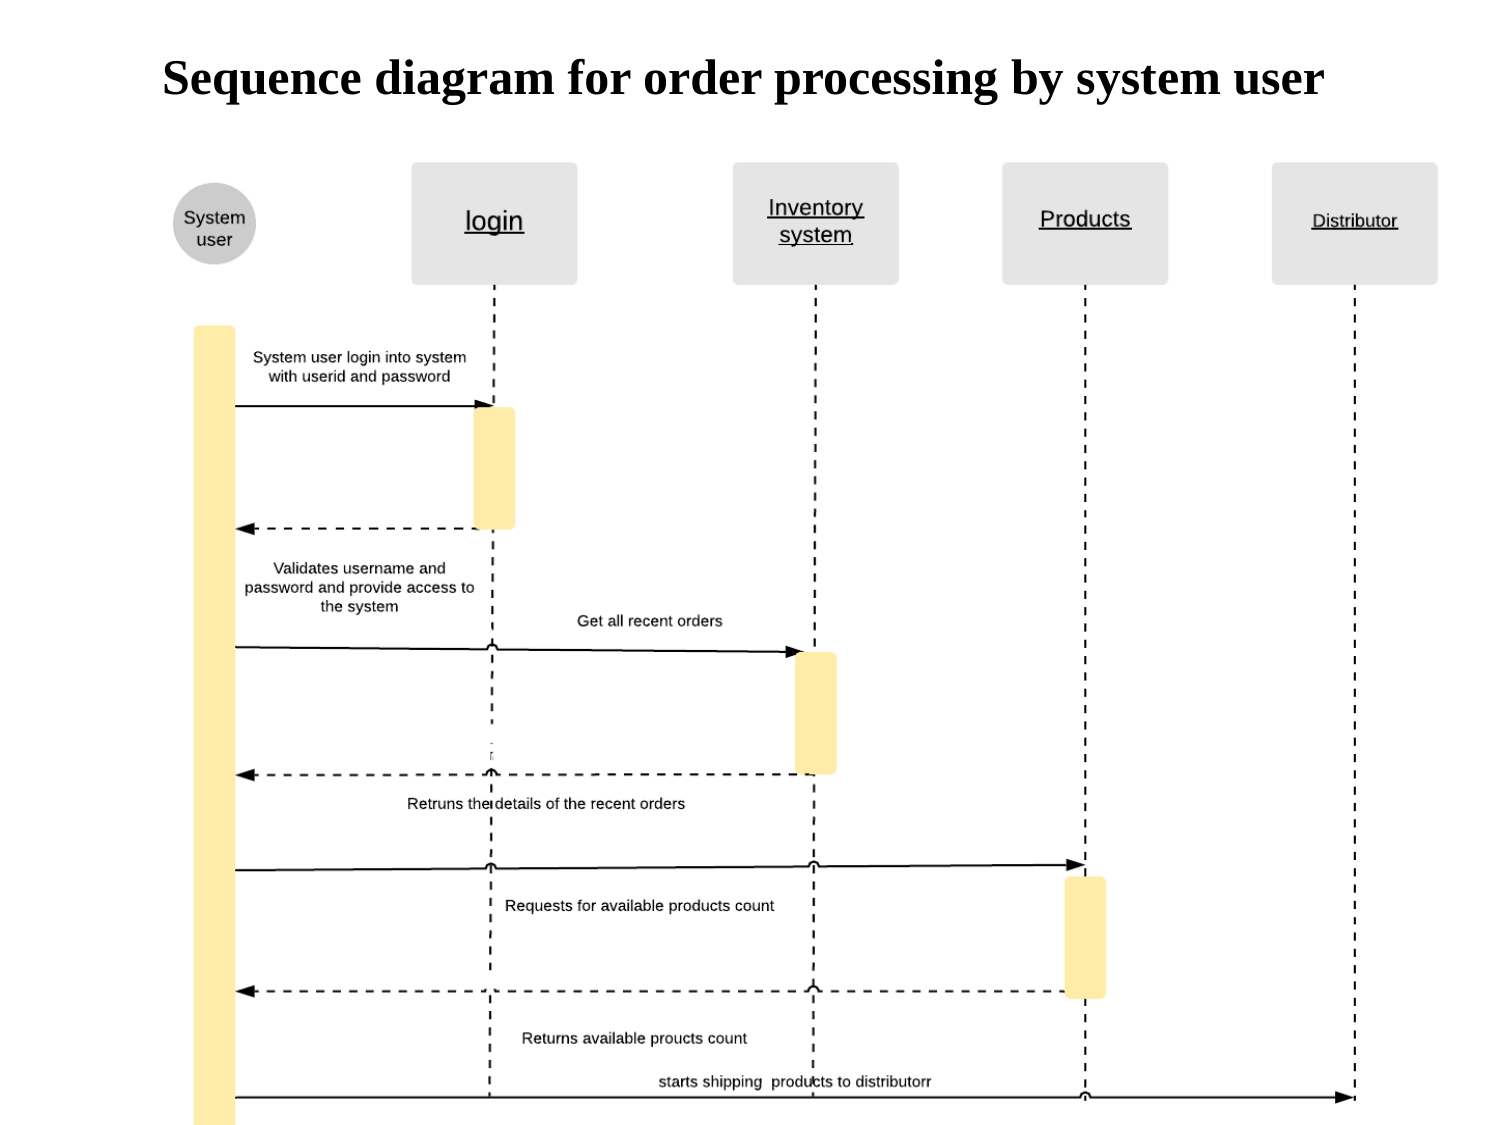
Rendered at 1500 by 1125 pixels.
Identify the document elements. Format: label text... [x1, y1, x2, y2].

text_box Sequence diagram for order processing by system user [112, 37, 1375, 113]
picture [87, 137, 1500, 1125]
